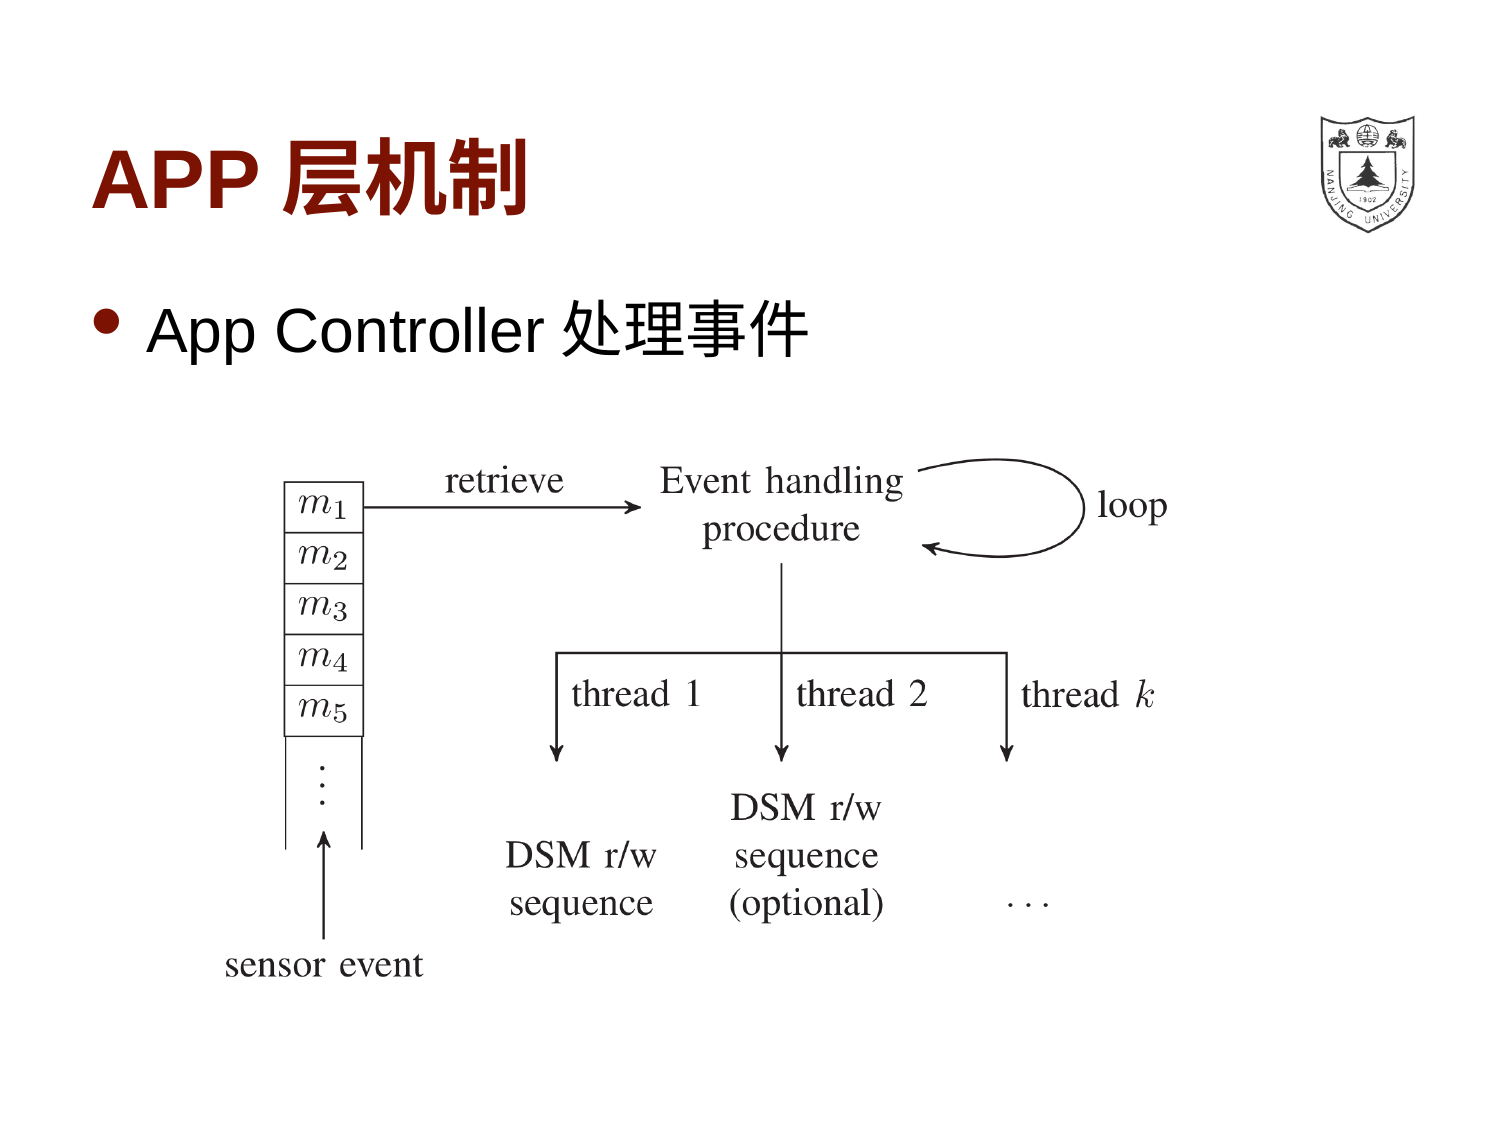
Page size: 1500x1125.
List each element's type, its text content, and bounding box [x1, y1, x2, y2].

picture [206, 396, 1178, 1000]
title APP层机制 [74, 19, 1313, 233]
list App Controller处理事件 [74, 281, 1426, 1056]
